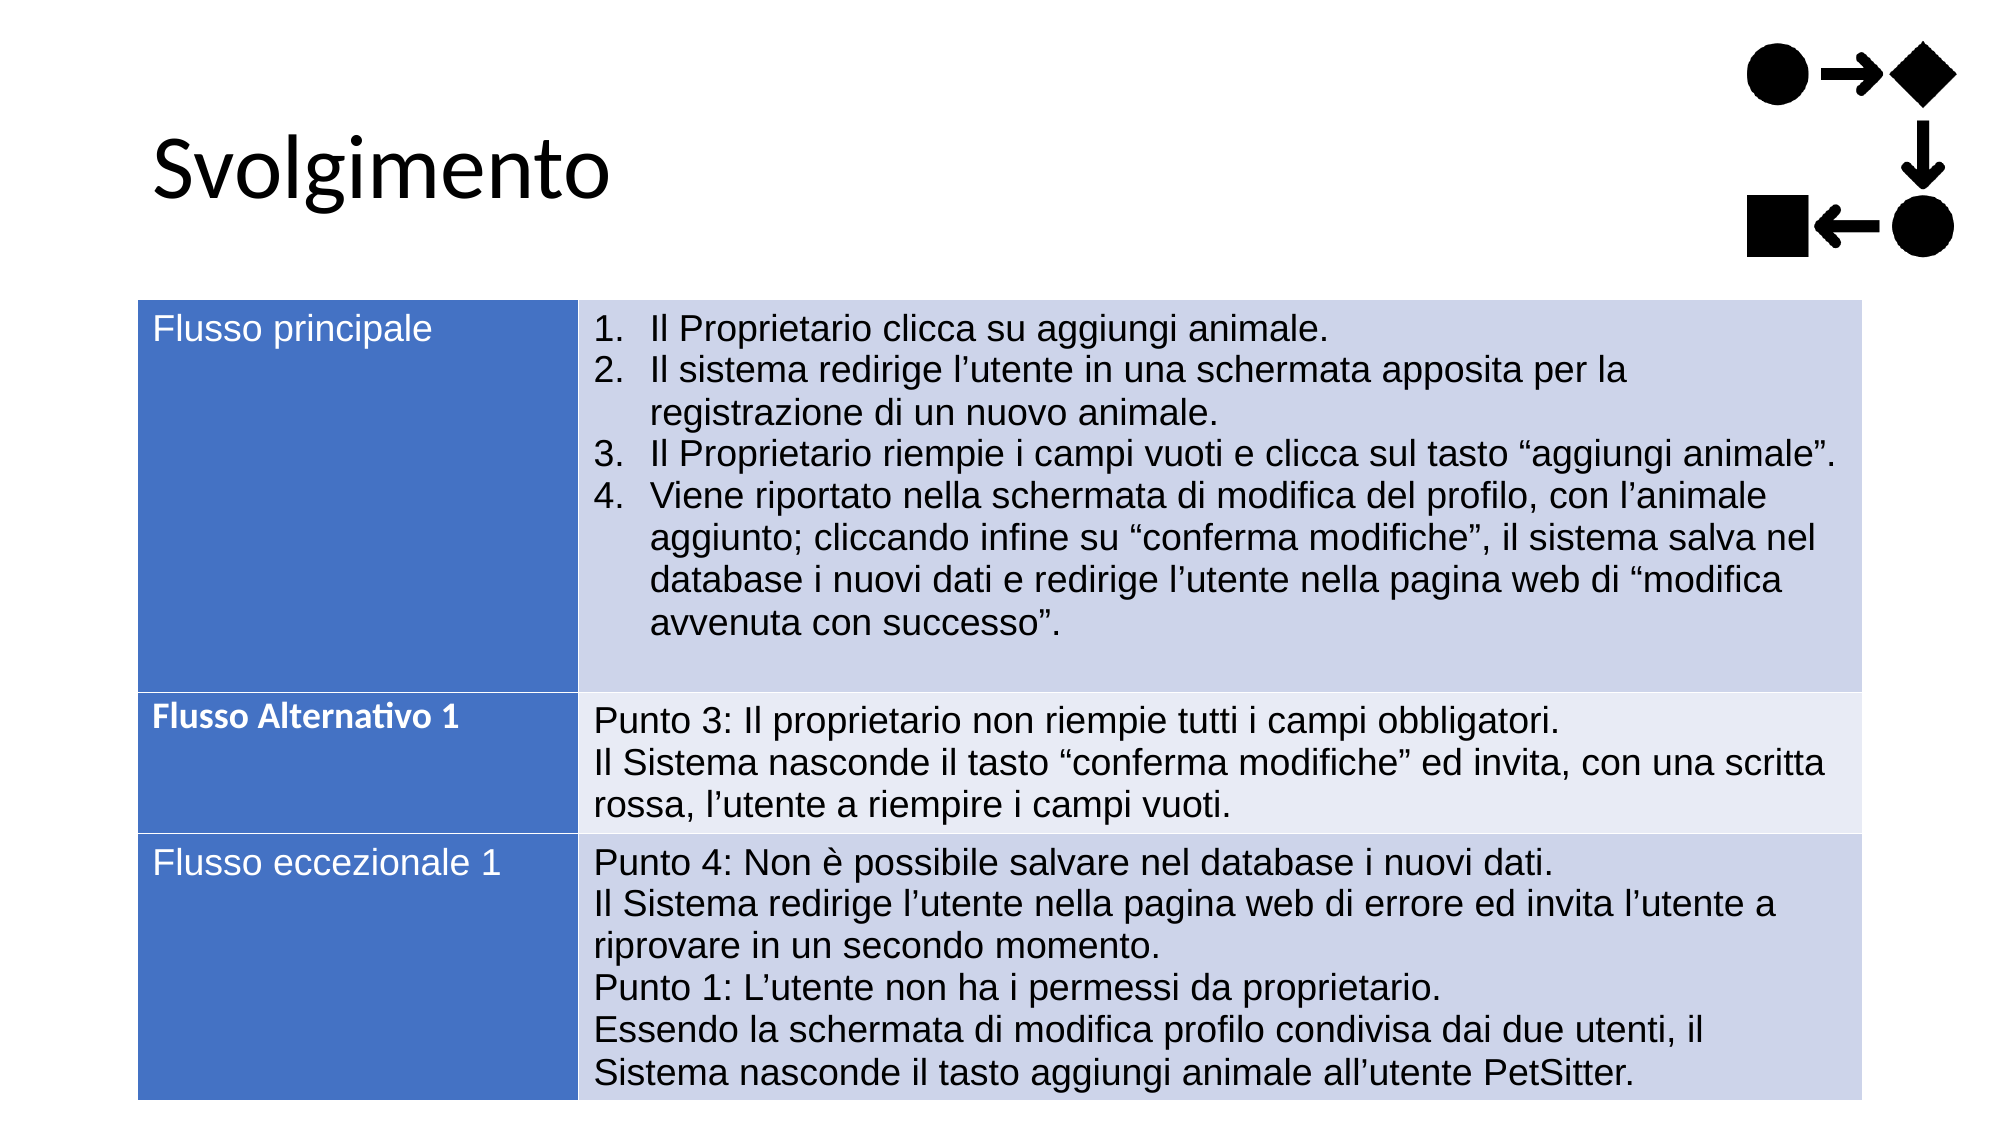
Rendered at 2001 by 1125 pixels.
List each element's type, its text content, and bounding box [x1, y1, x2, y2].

table_cell Flusso eccezionale 1 [138, 834, 578, 1100]
title Svolgimento [137, 59, 1697, 278]
table_cell Punto 3: Il proprietario non riempie tutti i campi obbligatori. Il Sistema nasconde il tasto “conferma modifiche” ed invita, con una scritta rossa, l’utente a riempire i campi vuoti. [579, 693, 1862, 833]
table_cell Punto 4: Non è possibile salvare nel database i nuovi dati. Il Sistema redirige l’utente nella pagina web di errore ed invita l’utente a riprovare in un secondo momento. Punto 1: L’utente non ha i permessi da proprietario. Essendo la schermata di modifica profilo condivisa dai due utenti, il Sistema nasconde il tasto aggiungi animale all’utente PetSitter. [579, 834, 1862, 1100]
table_header Flusso principale [138, 300, 578, 692]
table_cell Flusso Alternativo 1 [138, 693, 578, 833]
table_header Il Proprietario clicca su aggiungi animale. Il sistema redirige l’utente in una schermata apposita per la registrazione di un nuovo animale. Il Proprietario riempie i campi vuoti e clicca sul tasto “aggiungi animale”. Viene riportato nella schermata di modifica del profilo, con l’animale aggiunto; cliccando infine su “conferma modifiche”, il sistema salva nel database i nuovi dati e redirige l’utente nella pagina web di “modifica avvenuta con successo”. [579, 300, 1862, 692]
picture [1702, 0, 2000, 297]
